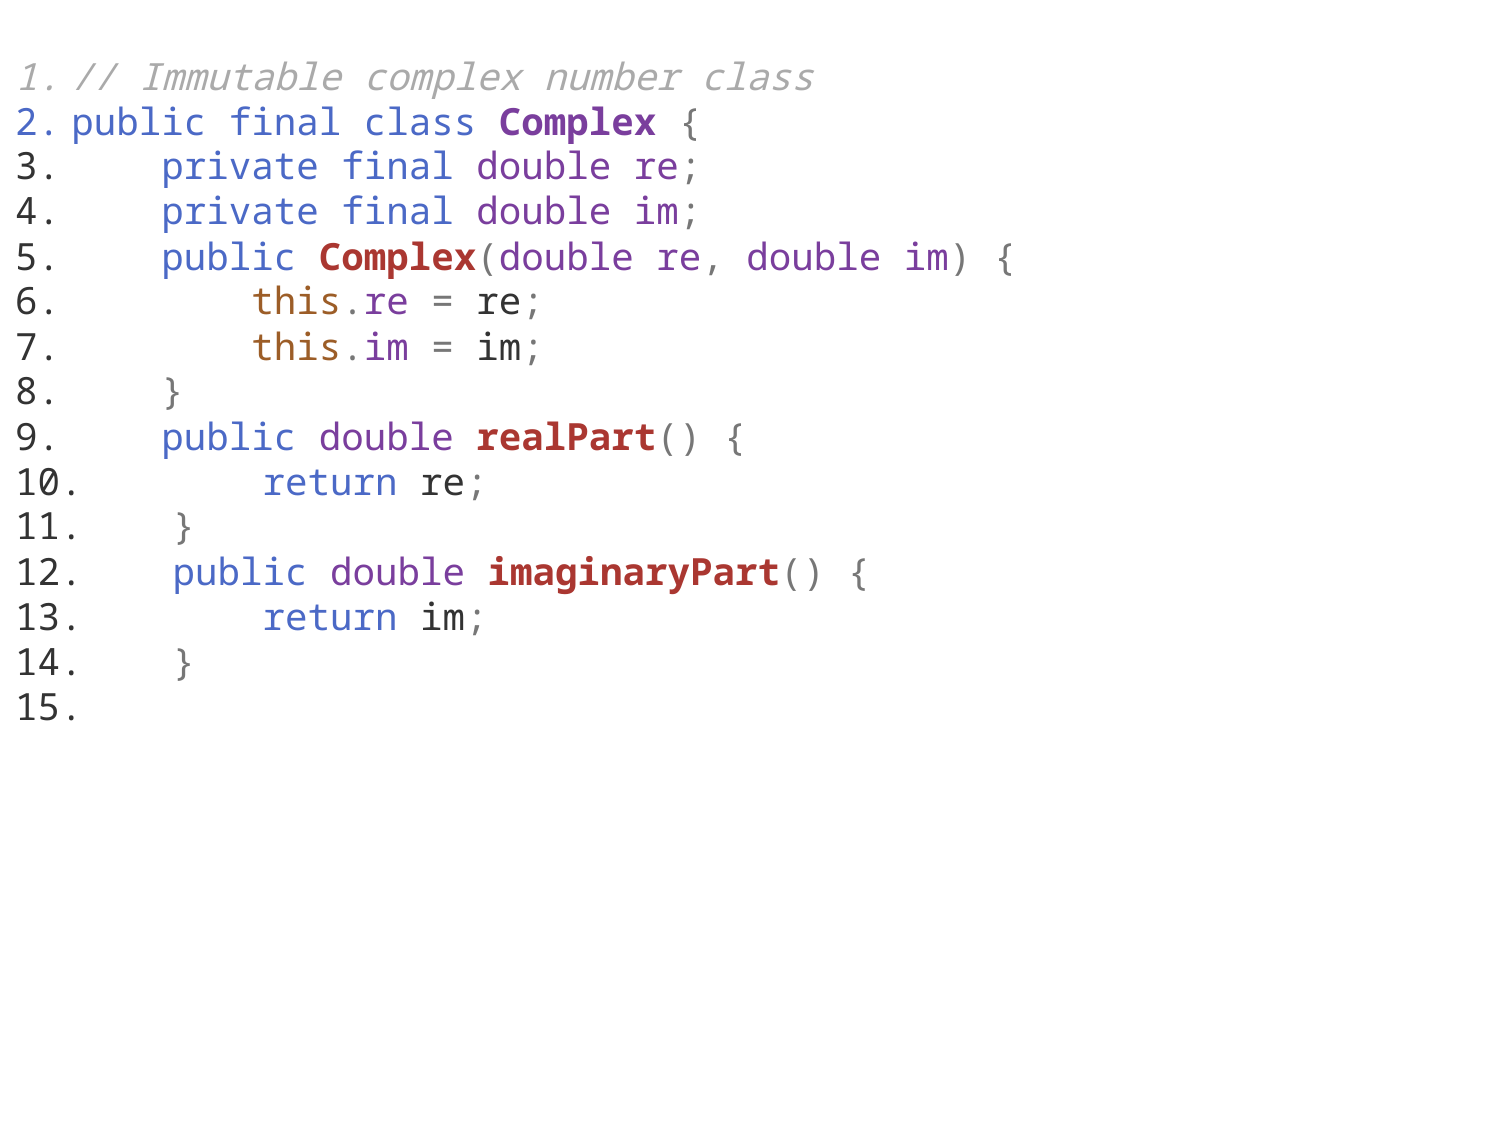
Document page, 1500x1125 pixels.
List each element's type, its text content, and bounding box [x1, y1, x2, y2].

list // Immutable complex number class public final class Complex { private final double re; private final double im; public Complex(double re, double im) { this.re = re; this.im = im; } public double realPart() { return re; } public double imaginaryPart() { return im; } [0, 0, 1500, 1093]
